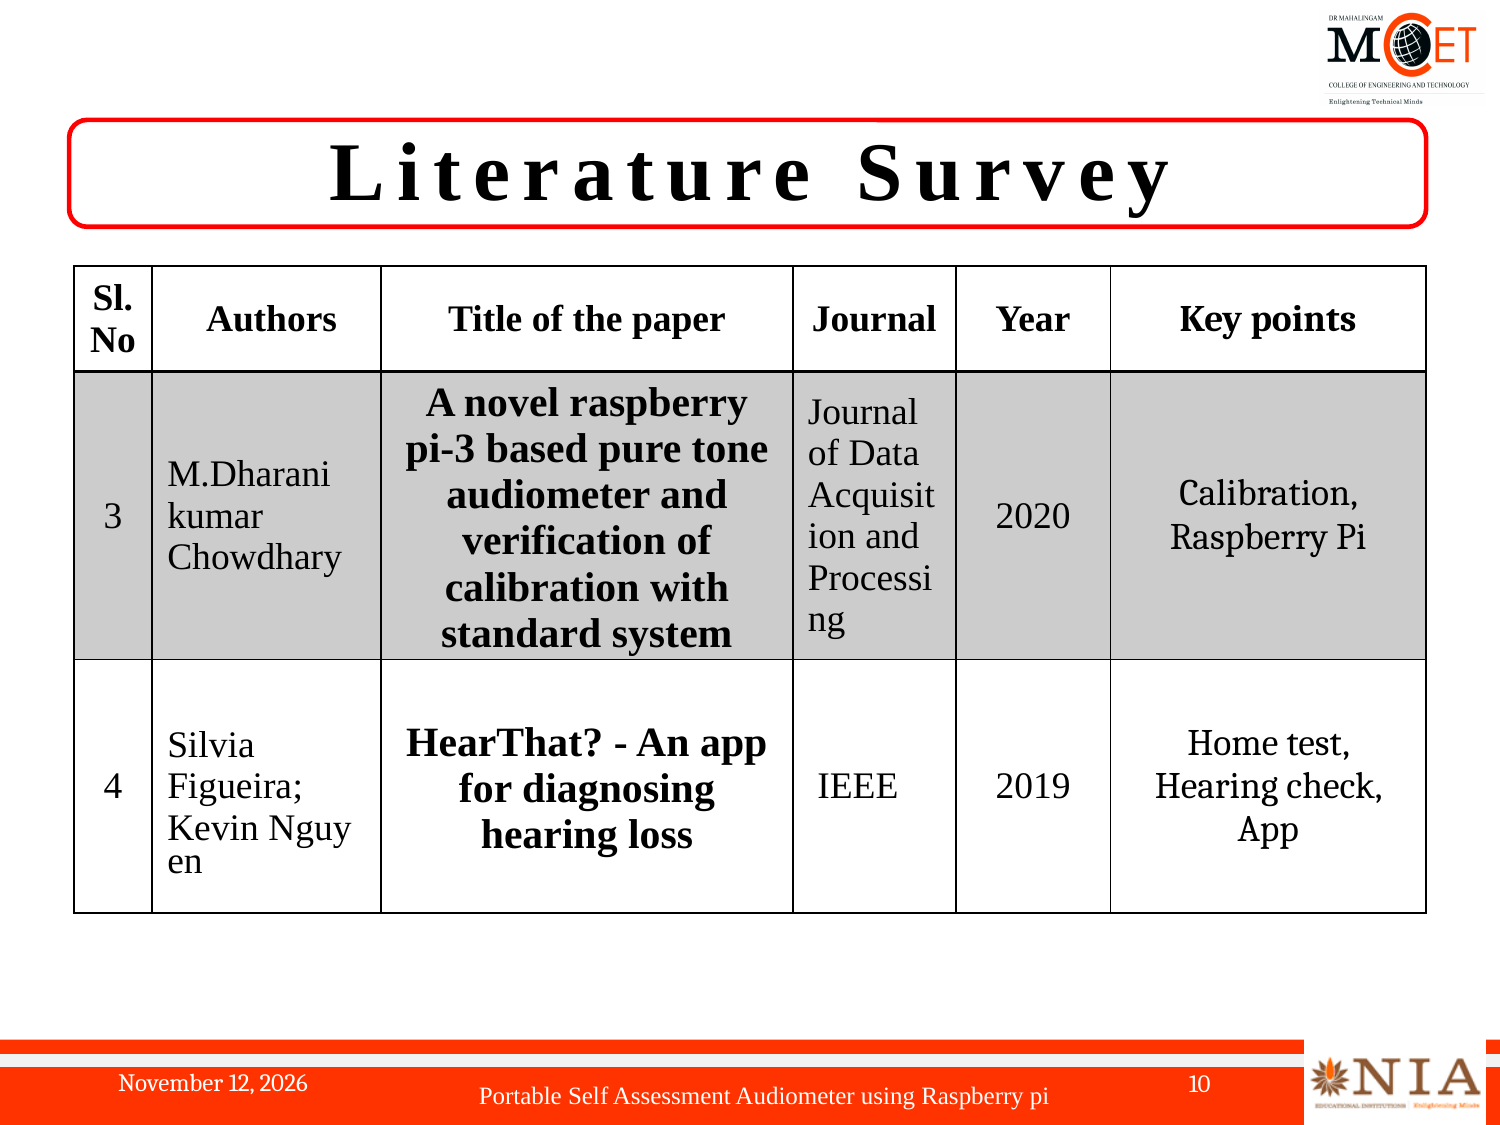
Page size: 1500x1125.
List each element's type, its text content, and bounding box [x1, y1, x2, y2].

table_cell A novel raspberry pi-3 based pure tone audiometer and verification of calibration with standard system [382, 373, 792, 659]
table_cell 2019 [957, 660, 1110, 912]
table_cell Silvia Figueira; Kevin Nguyen [153, 660, 380, 912]
footer Portable Self Assessment Audiometer using Raspberry pi [358, 1053, 1171, 1125]
table_header Key points [1111, 267, 1425, 370]
picture [1319, 10, 1486, 107]
table_cell IEEE [794, 660, 955, 912]
picture [1304, 1039, 1486, 1125]
table_cell Home test, Hearing check, App [1111, 660, 1425, 912]
table_cell 2020 [957, 373, 1110, 659]
table_header Year [957, 267, 1110, 370]
table_cell 4 [75, 660, 151, 912]
table_header Authors [153, 267, 380, 370]
text_box [68, 125, 73, 222]
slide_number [103, 1060, 441, 1103]
table_cell 3 [75, 373, 151, 659]
table_header Journal [794, 267, 955, 370]
table_header Sl. No [75, 267, 151, 370]
table_cell Calibration, Raspberry Pi [1111, 373, 1425, 659]
slide_number 10 [1059, 1060, 1226, 1105]
table_cell HearThat? - An app for diagnosing hearing loss [382, 660, 792, 912]
table_cell M.Dharani kumar Chowdhary [153, 373, 380, 659]
title Literature Survey [73, 120, 1427, 227]
table_cell Journal of Data Acquisition and Processing [794, 373, 955, 659]
table_header Title of the paper [382, 267, 792, 370]
